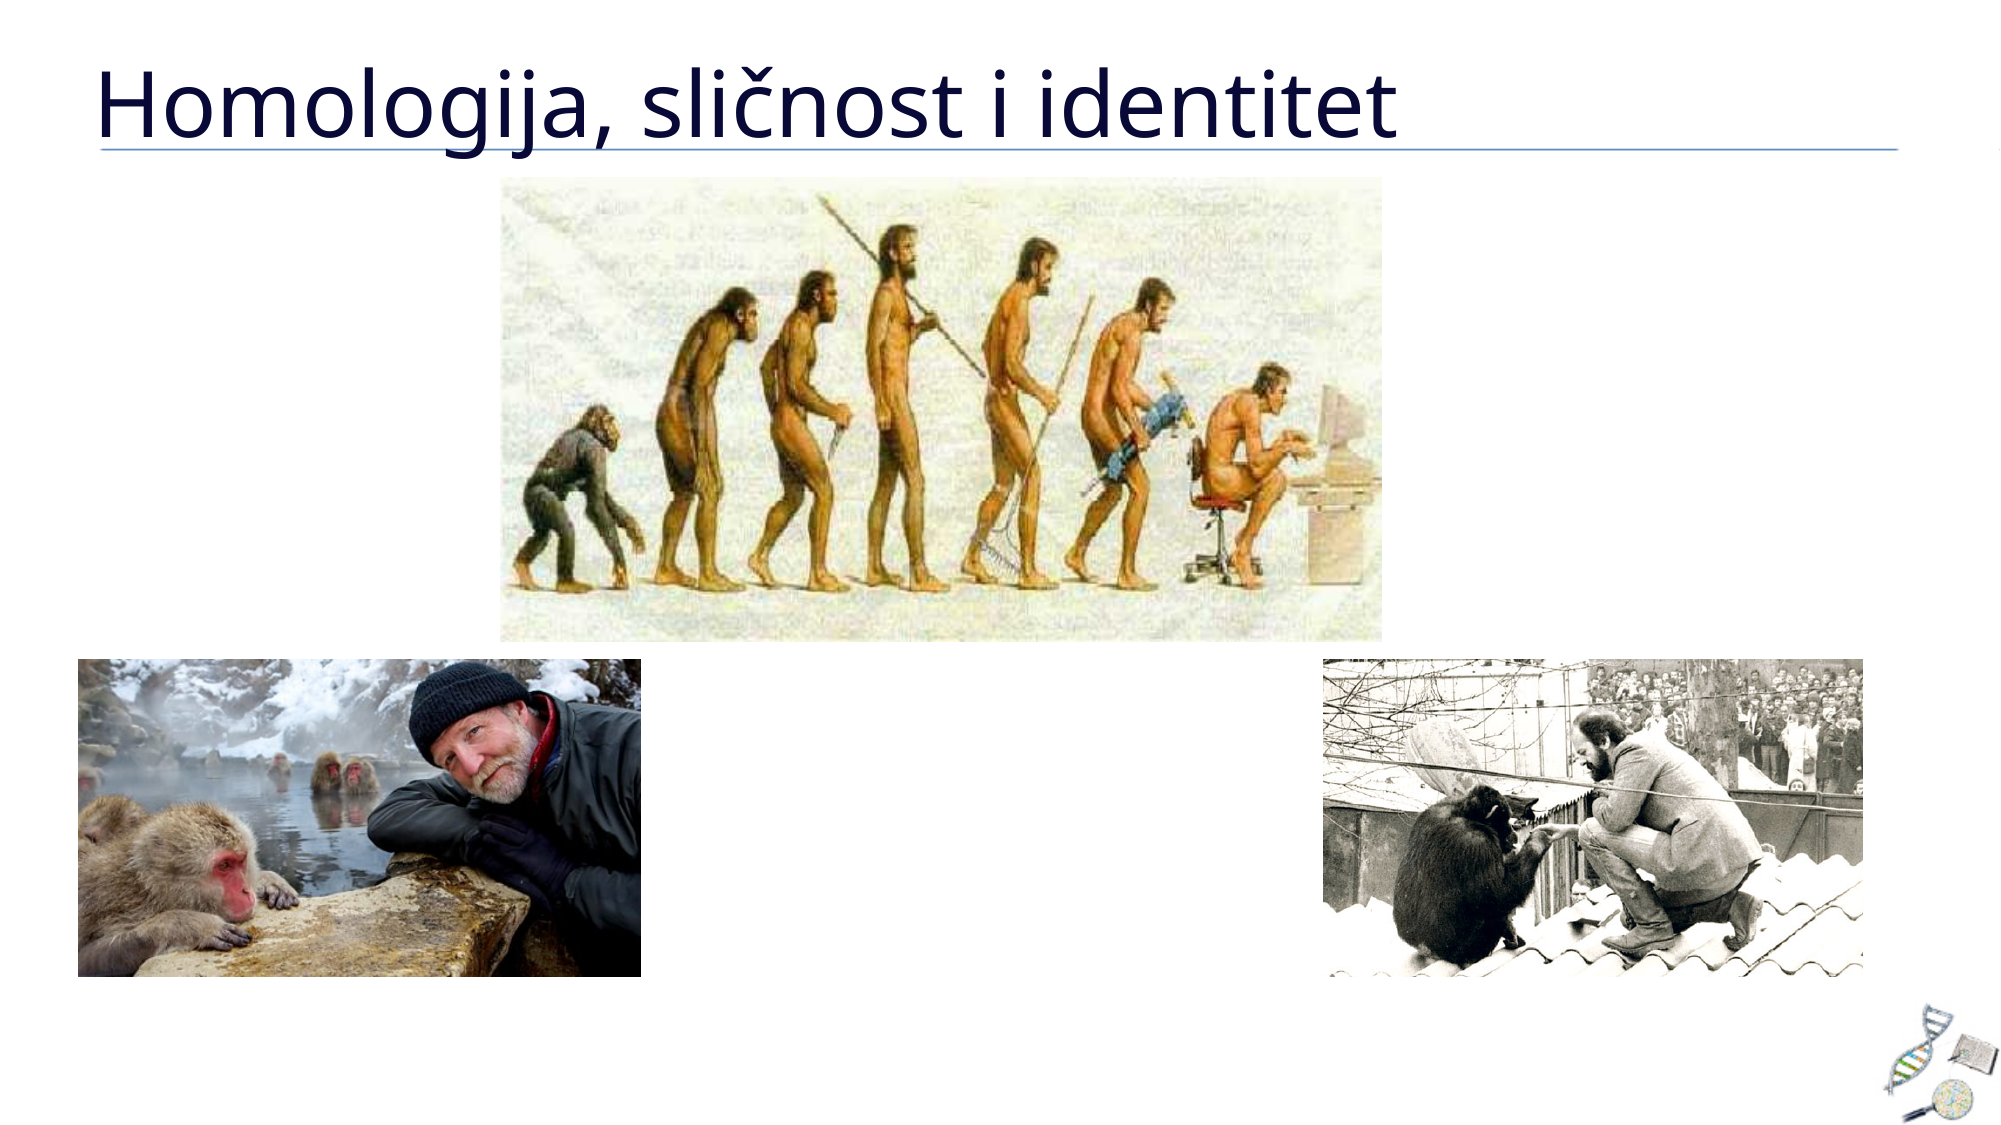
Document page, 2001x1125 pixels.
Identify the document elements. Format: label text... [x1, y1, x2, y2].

title Homologija, sličnost i identitet [78, 1, 1804, 215]
picture [0, 0, 2001, 1125]
